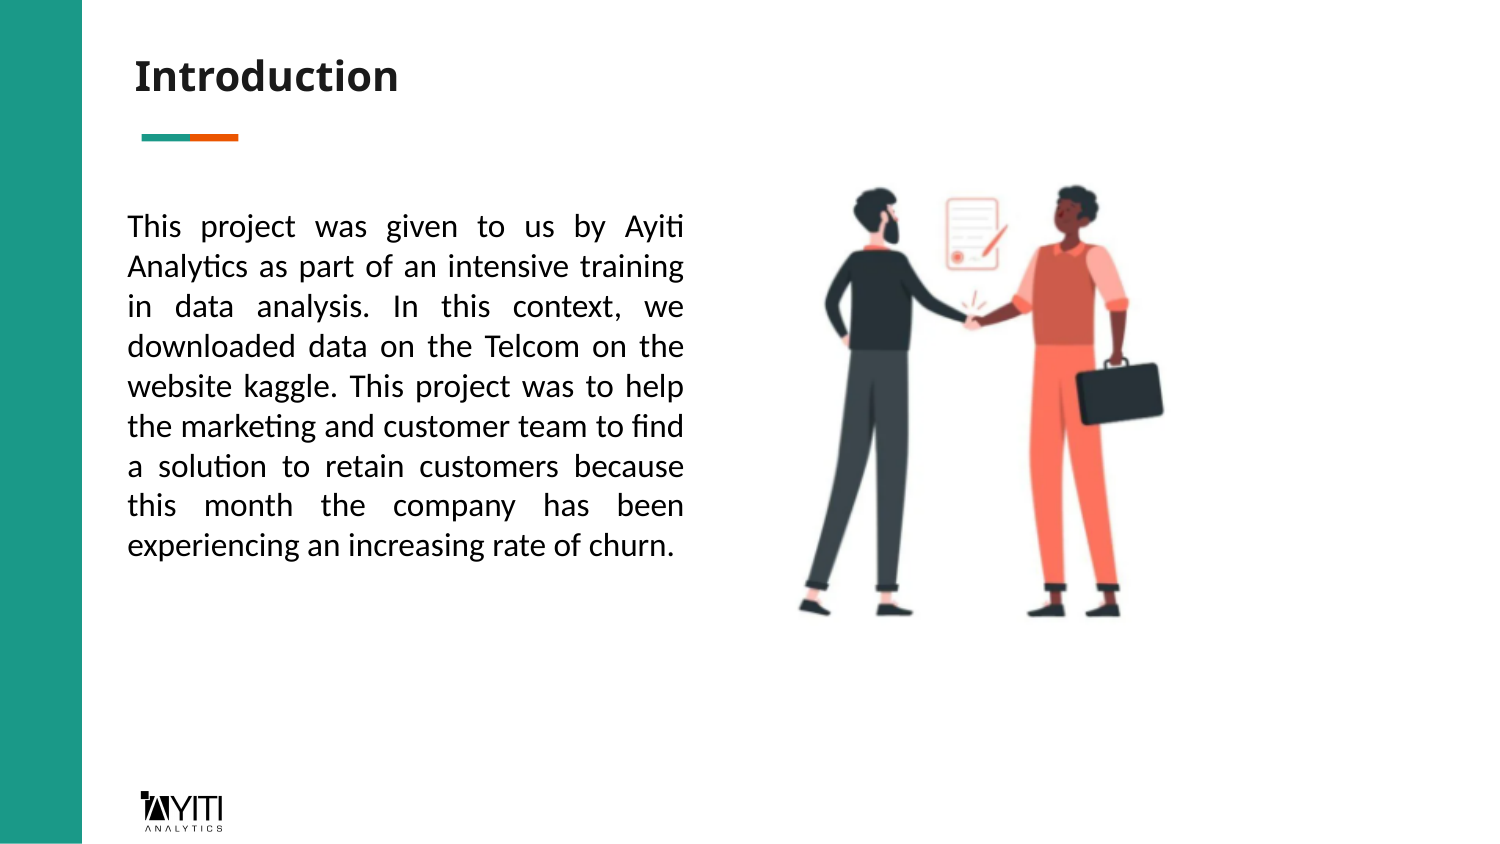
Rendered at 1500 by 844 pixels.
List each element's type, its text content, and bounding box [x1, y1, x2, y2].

title Introduction [134, 49, 1366, 101]
text_box This project was given to us by Ayiti Analytics as part of an intensive training in data analysis. In this context, we downloaded data on the Telcom on the website kaggle. This project was to help the marketing and customer team to find a solution to retain customers because this month the company has been experiencing an increasing rate of churn. [112, 196, 694, 571]
picture [140, 791, 222, 832]
picture [699, 114, 1315, 655]
